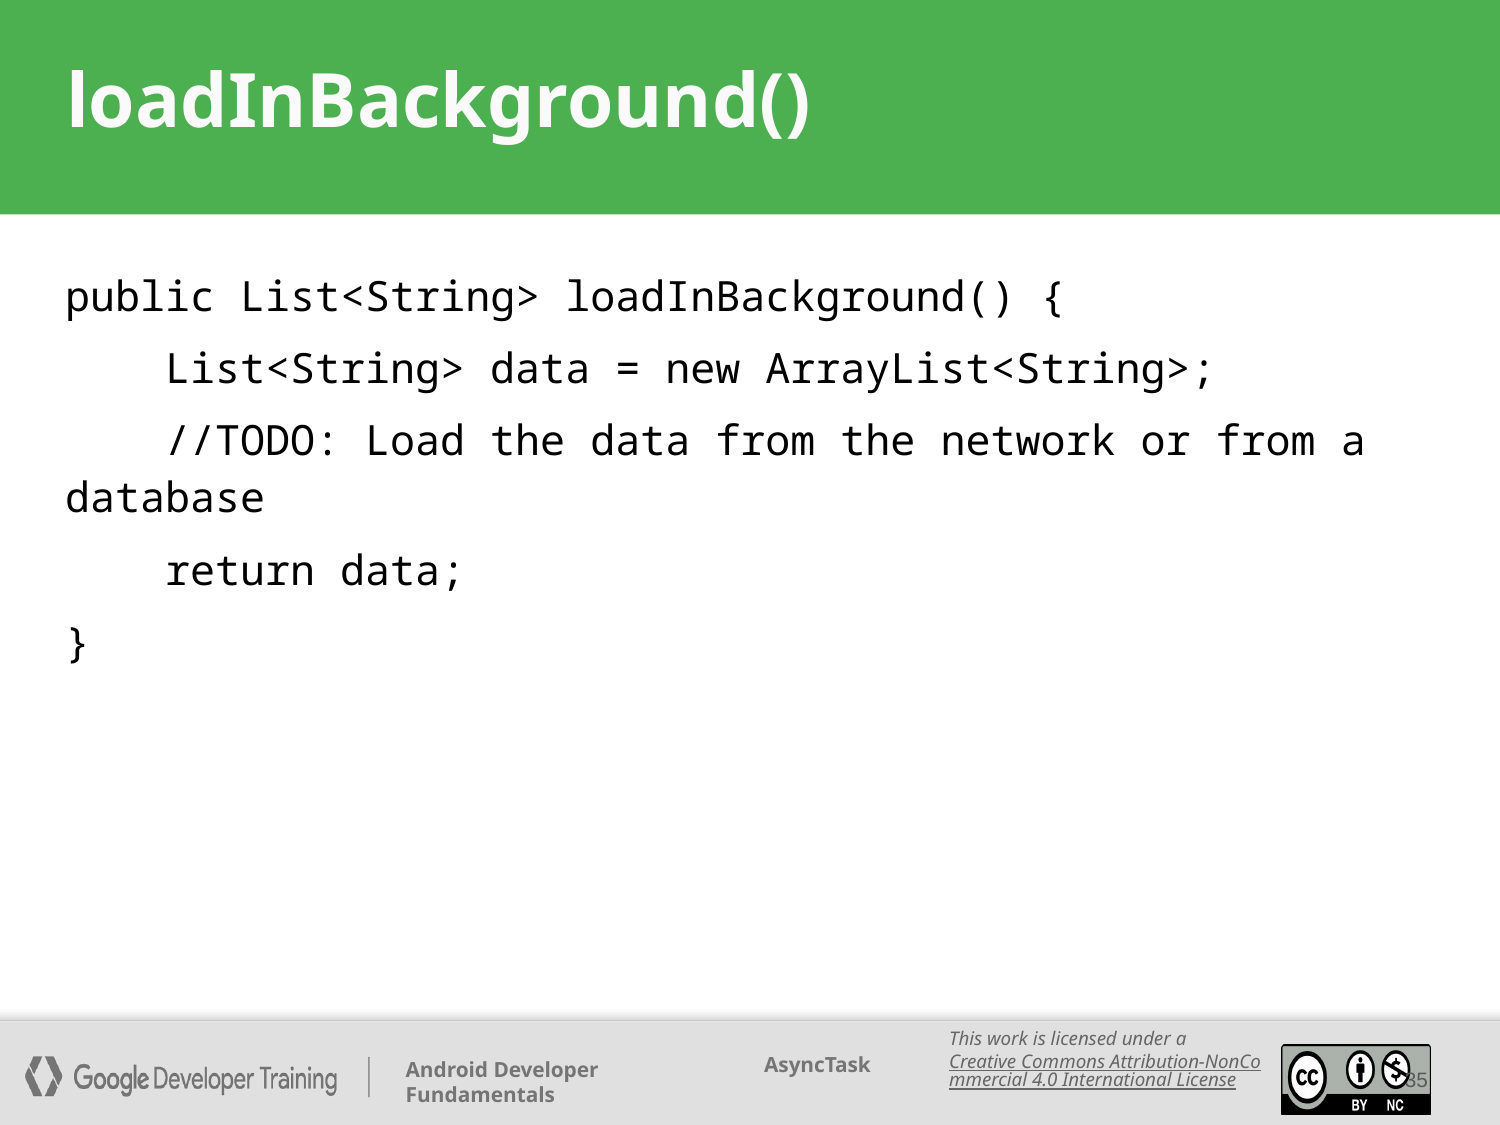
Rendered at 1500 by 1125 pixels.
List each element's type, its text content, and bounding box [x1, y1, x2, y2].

slide_number ‹#› [1389, 1036, 1480, 1123]
list public List<String> loadInBackground() { List<String> data = new ArrayList<String>; //TODO: Load the data from the network or from a database return data; } [50, 162, 1448, 813]
picture [0, 215, 1500, 1125]
title loadInBackground() [51, 37, 1449, 163]
